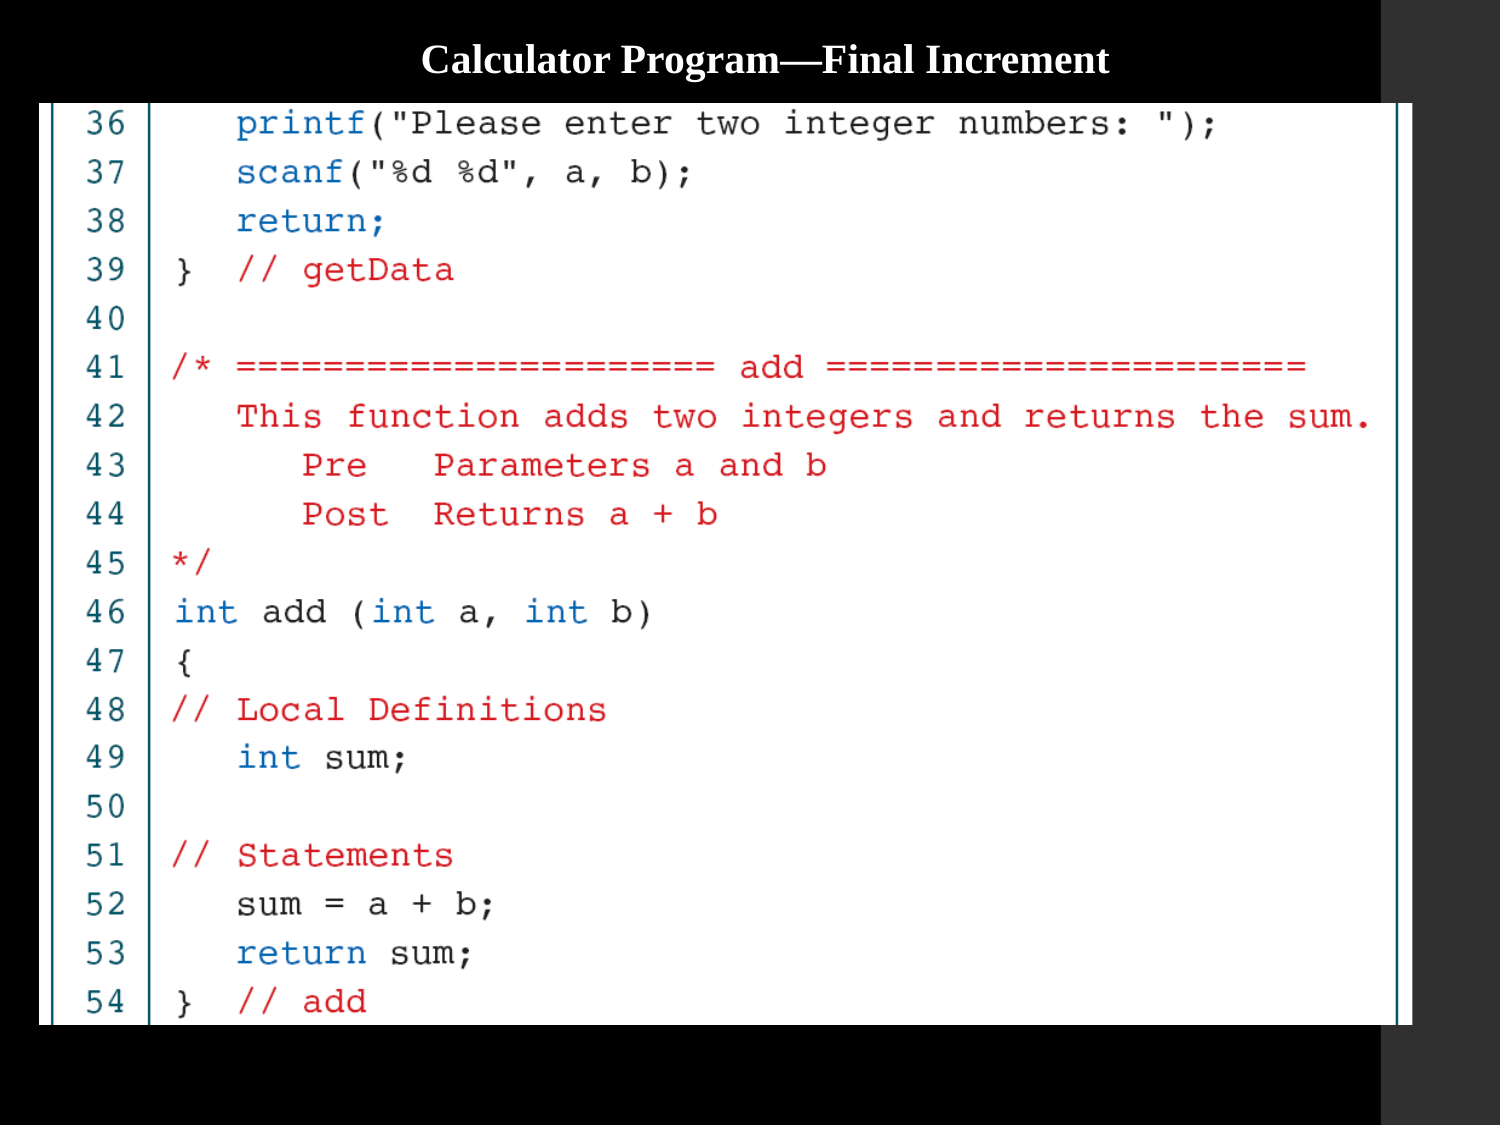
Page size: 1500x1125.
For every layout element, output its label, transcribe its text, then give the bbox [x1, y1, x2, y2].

picture [1399, 103, 1413, 1026]
picture [54, 103, 148, 1026]
picture [151, 103, 1395, 1026]
picture [38, 103, 51, 1026]
text_box Calculator Program—Final Increment [405, 24, 1125, 90]
